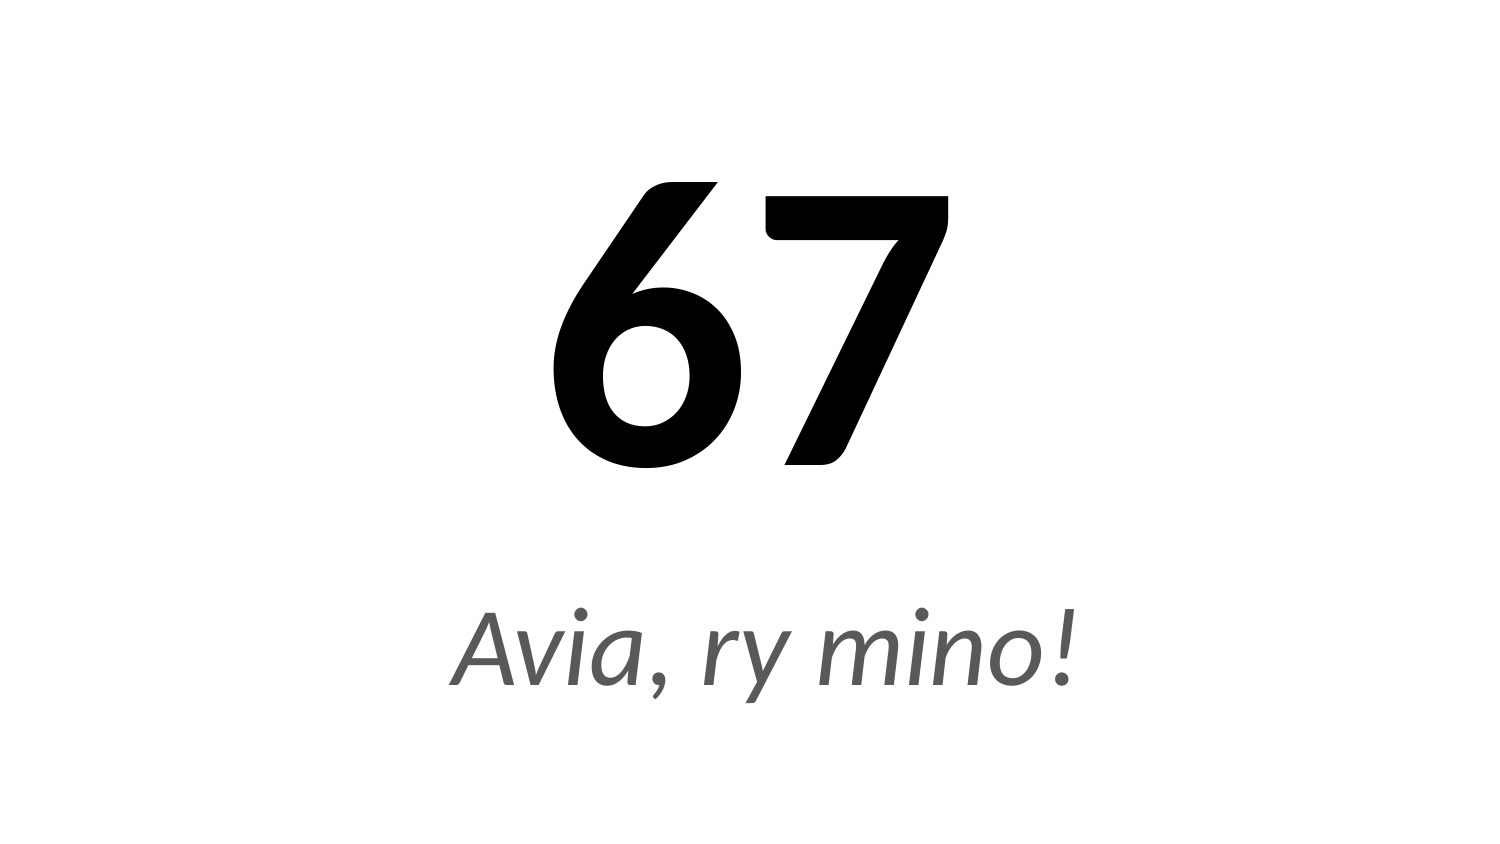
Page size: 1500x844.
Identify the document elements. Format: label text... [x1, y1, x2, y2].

text_box 67 [0, 43, 1500, 557]
text_box Avia, ry mino! [152, 565, 1383, 716]
